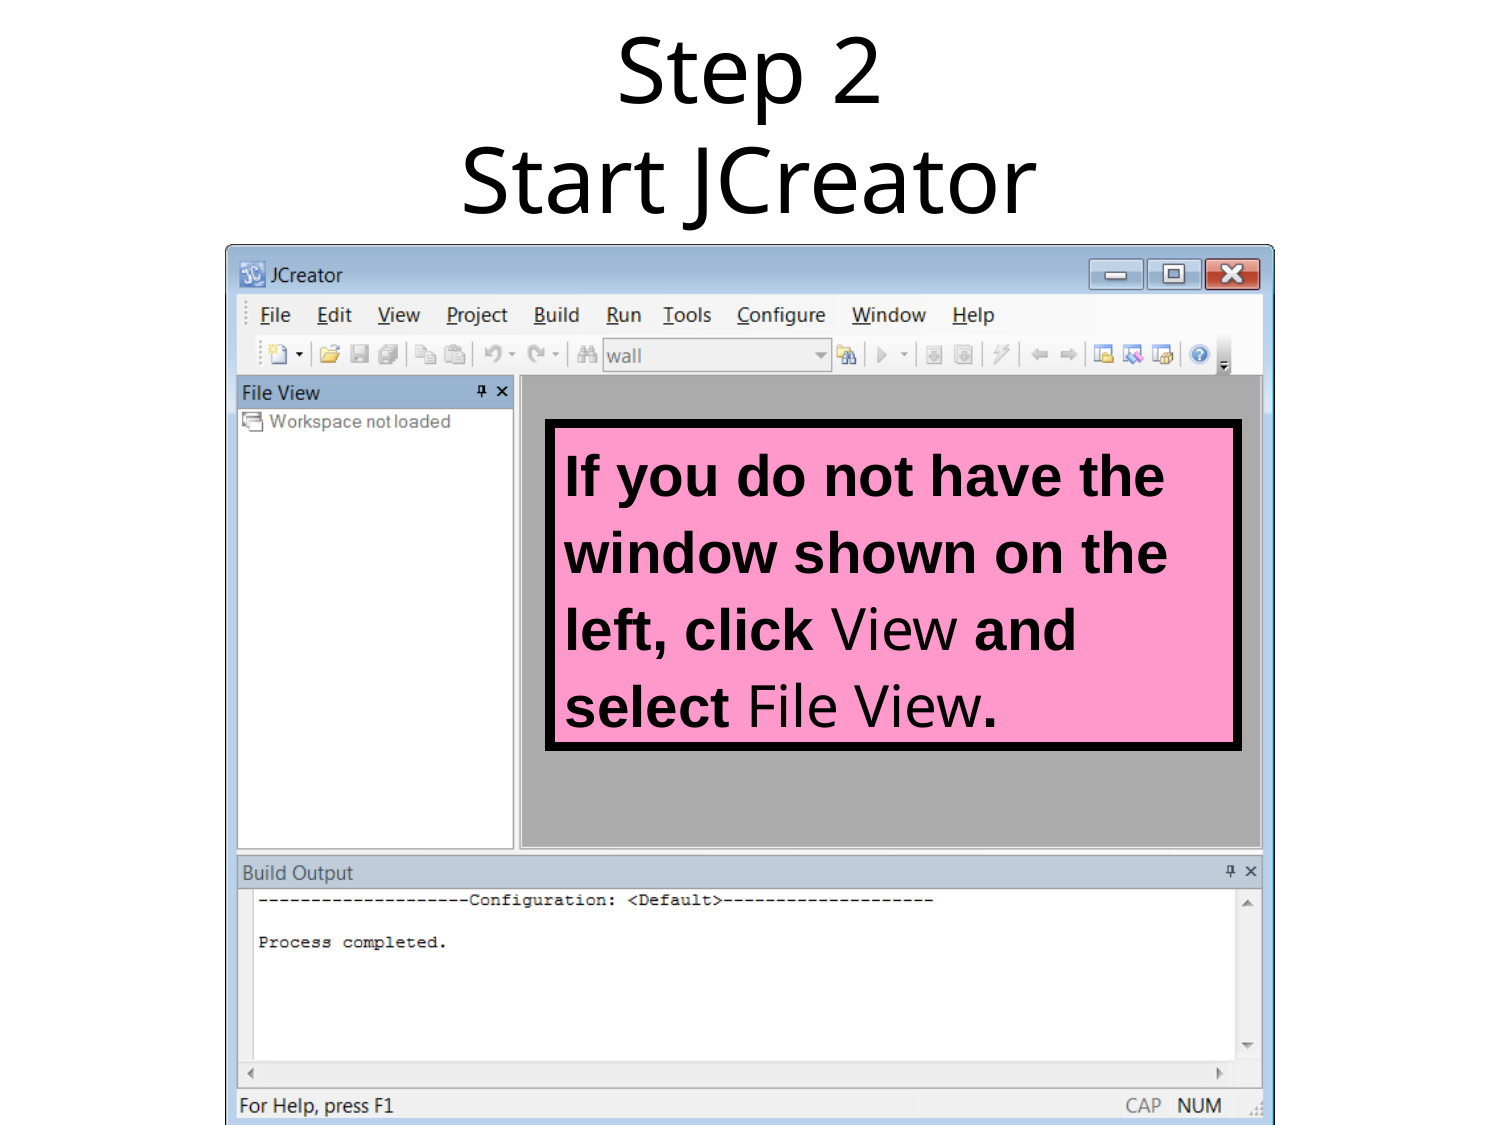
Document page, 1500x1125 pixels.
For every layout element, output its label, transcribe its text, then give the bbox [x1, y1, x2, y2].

picture [224, 244, 1276, 1125]
title Step 2 Start JCreator [0, 0, 1500, 244]
